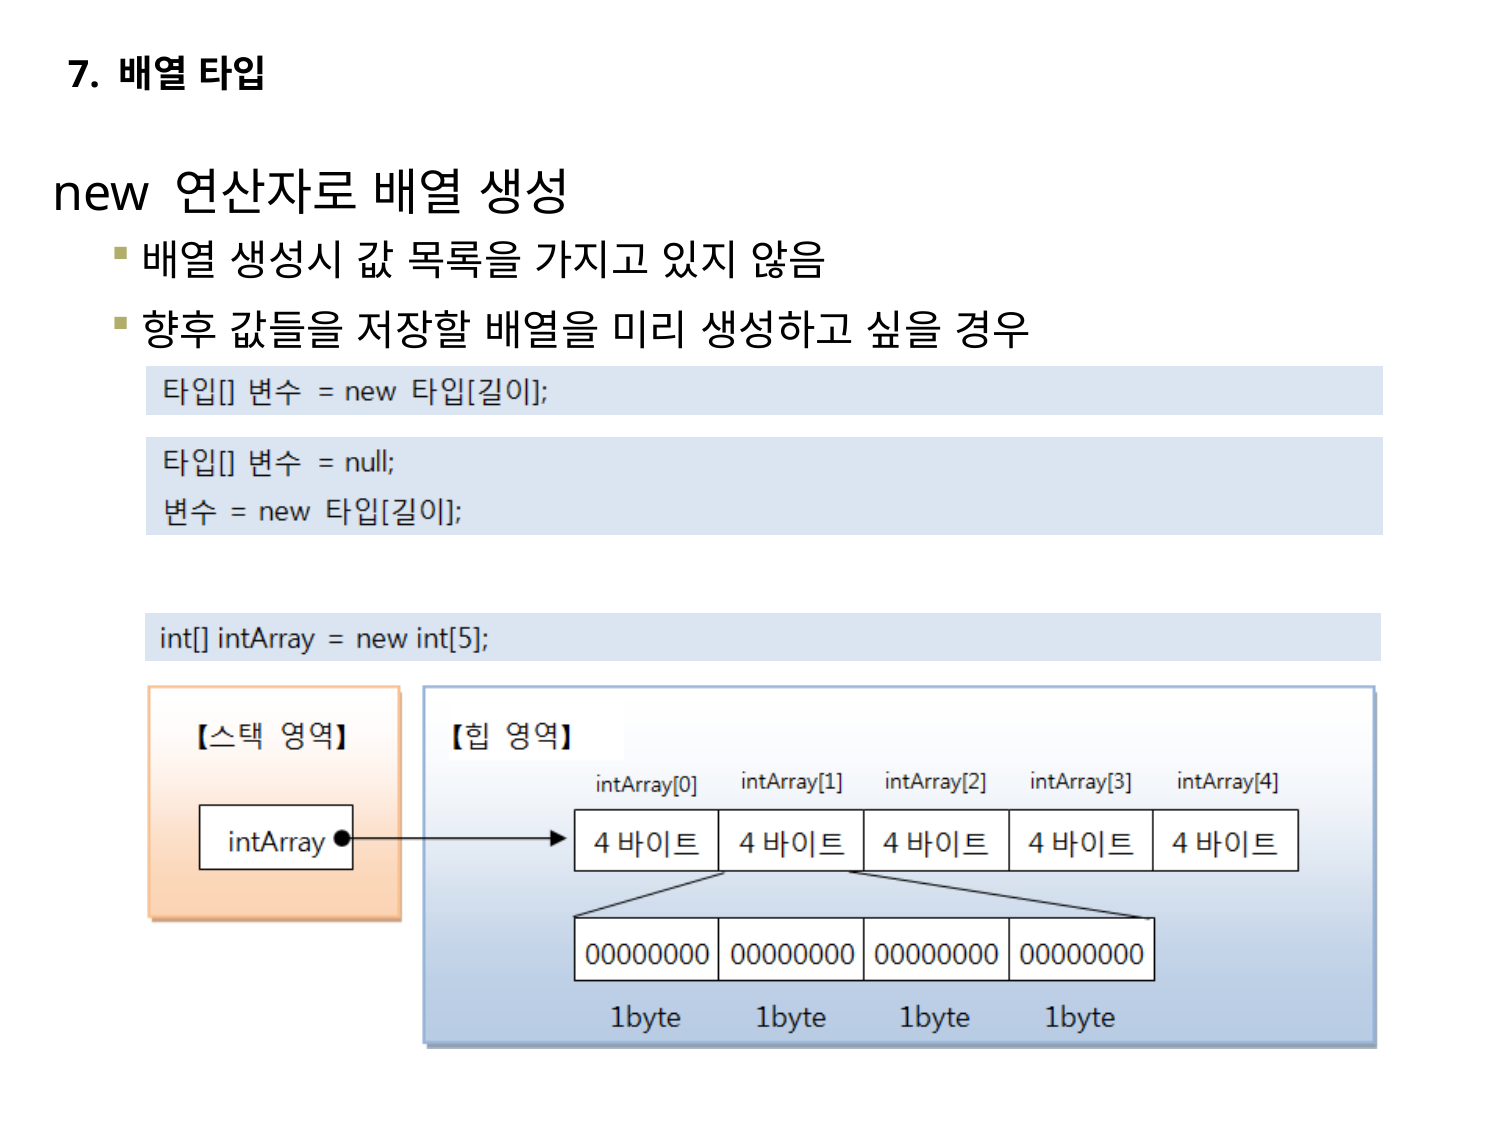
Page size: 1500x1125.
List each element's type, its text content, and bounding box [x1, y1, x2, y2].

text_box 7. 배열 타입 [53, 42, 644, 103]
picture [146, 365, 1383, 415]
list new 연산자로 배열 생성 배열 생성시 값 목록을 가지고 있지 않음 향후 값들을 저장할 배열을 미리 생성하고 싶을 경우 [37, 152, 1463, 1091]
picture [146, 683, 1380, 1049]
picture [146, 437, 1383, 536]
picture [145, 613, 1382, 661]
